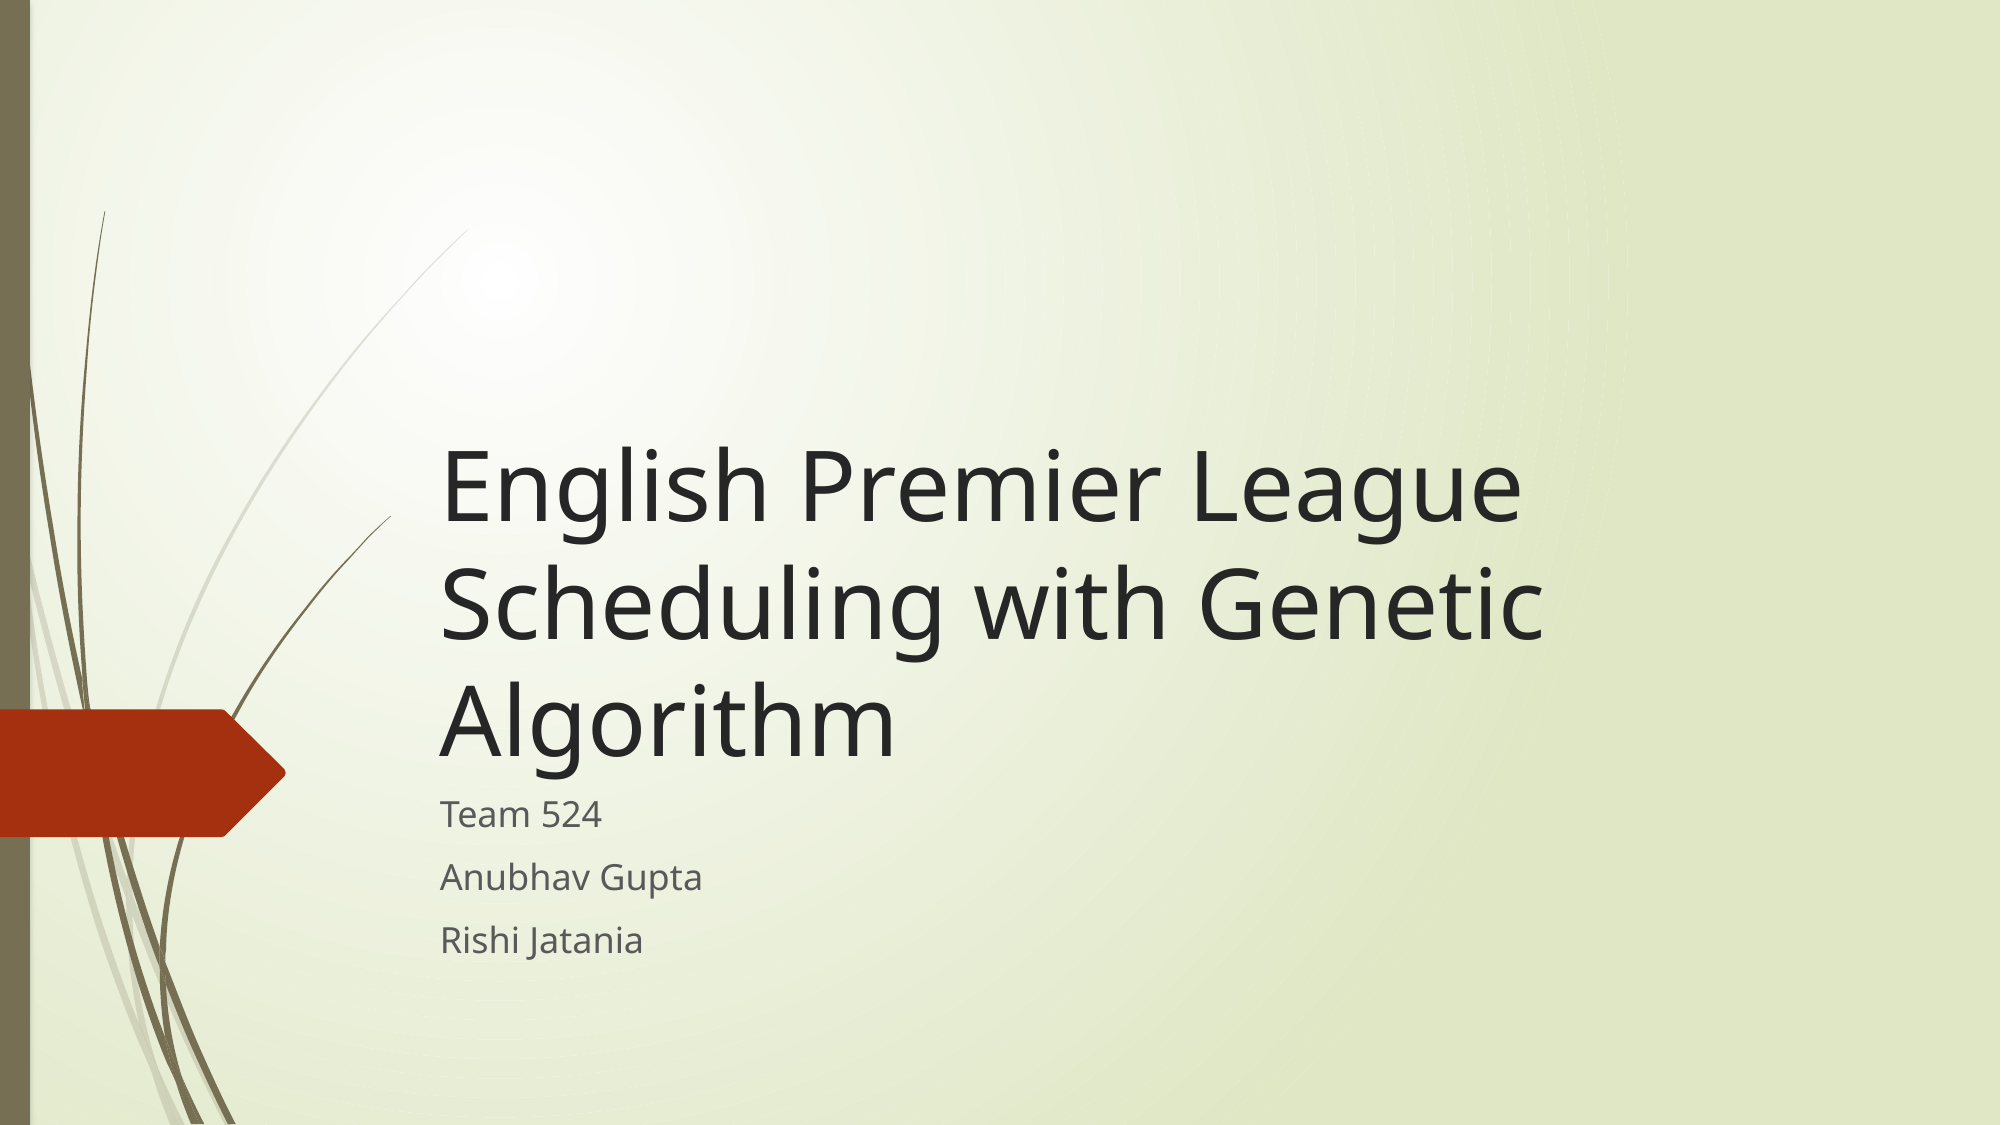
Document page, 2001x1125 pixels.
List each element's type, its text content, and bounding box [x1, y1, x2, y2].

subtitle Team 524 Anubhav Gupta Rishi Jatania [424, 783, 1888, 969]
title English Premier League Scheduling with Genetic Algorithm [424, 412, 1888, 783]
